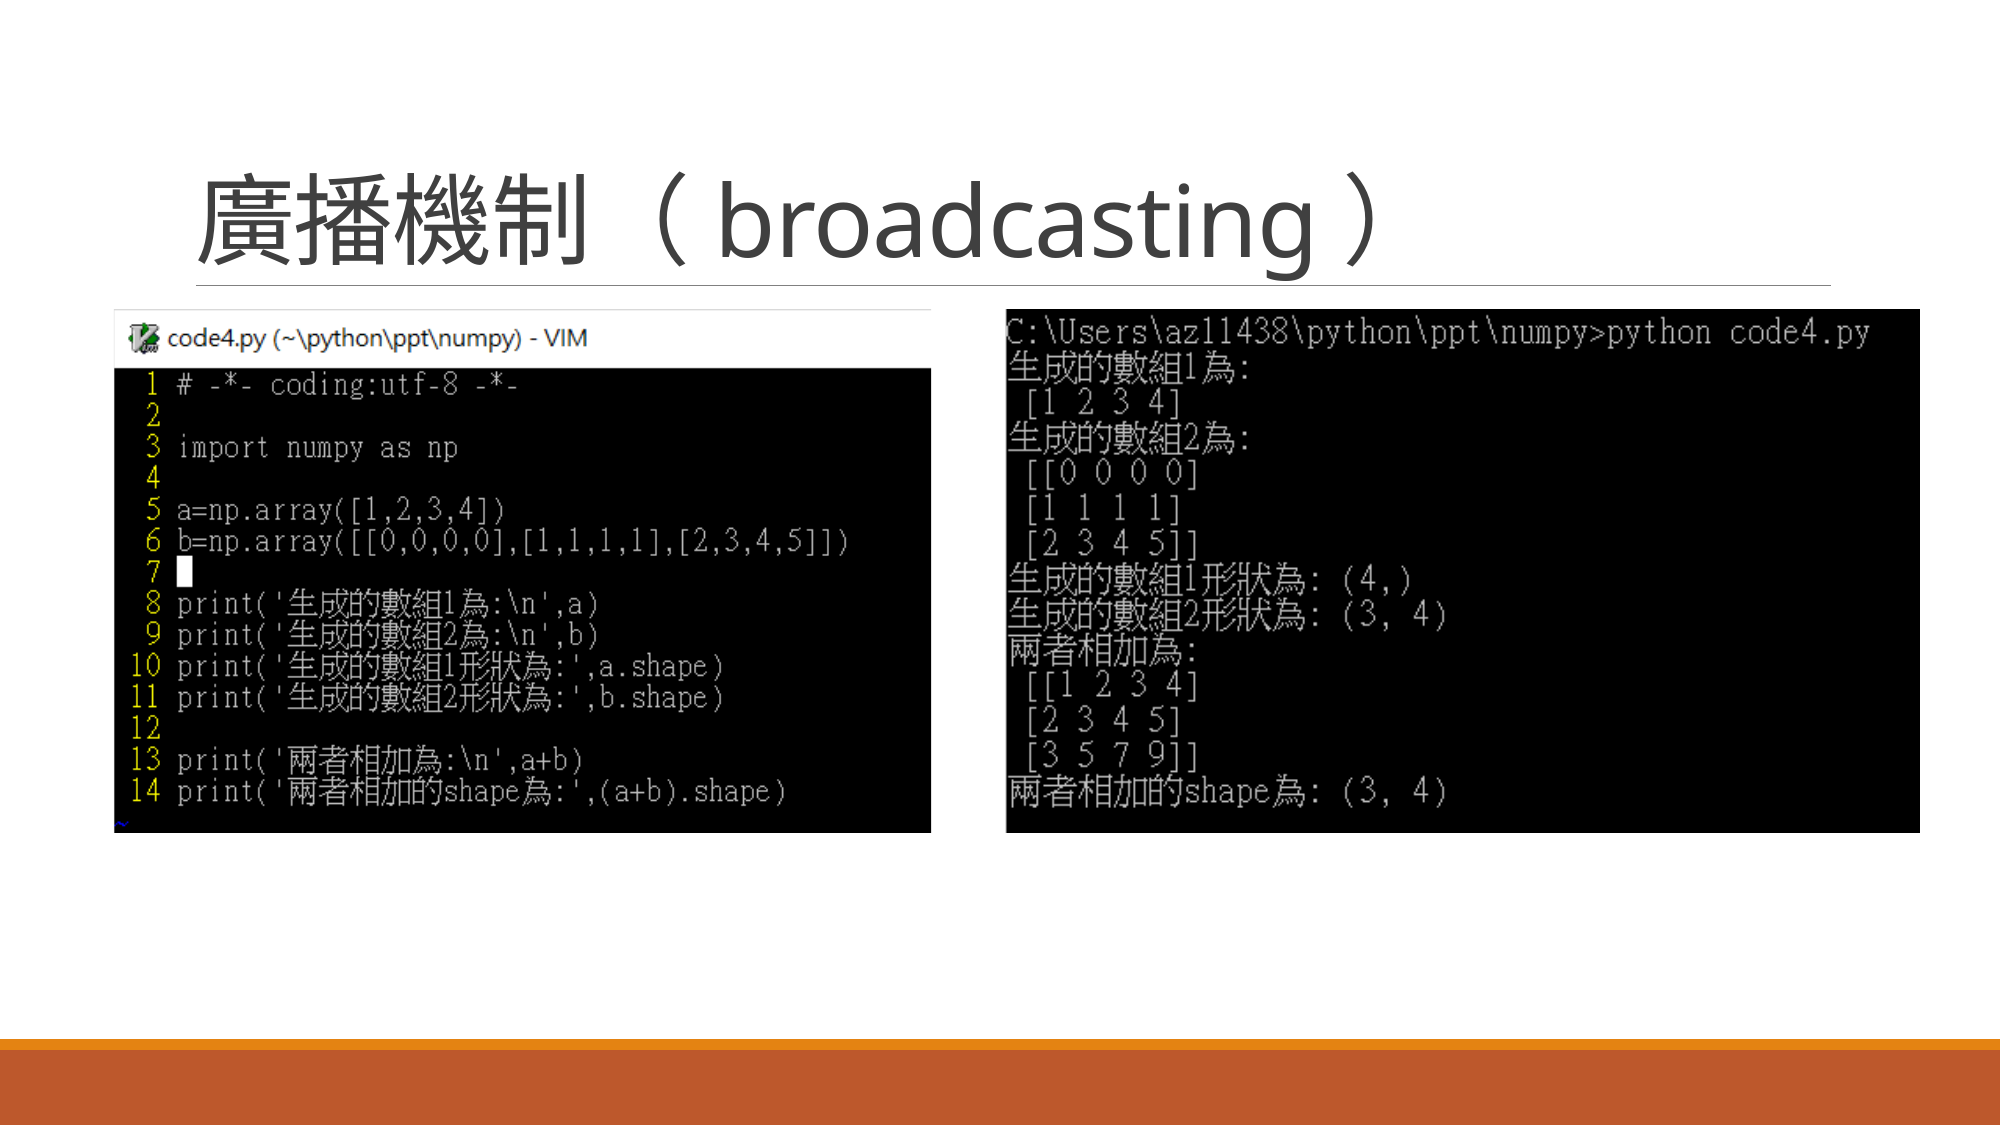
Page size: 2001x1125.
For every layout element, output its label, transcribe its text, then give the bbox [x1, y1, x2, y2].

picture [1004, 308, 1921, 833]
title 廣播機制（broadcasting） [180, 47, 1830, 285]
picture [113, 308, 932, 833]
